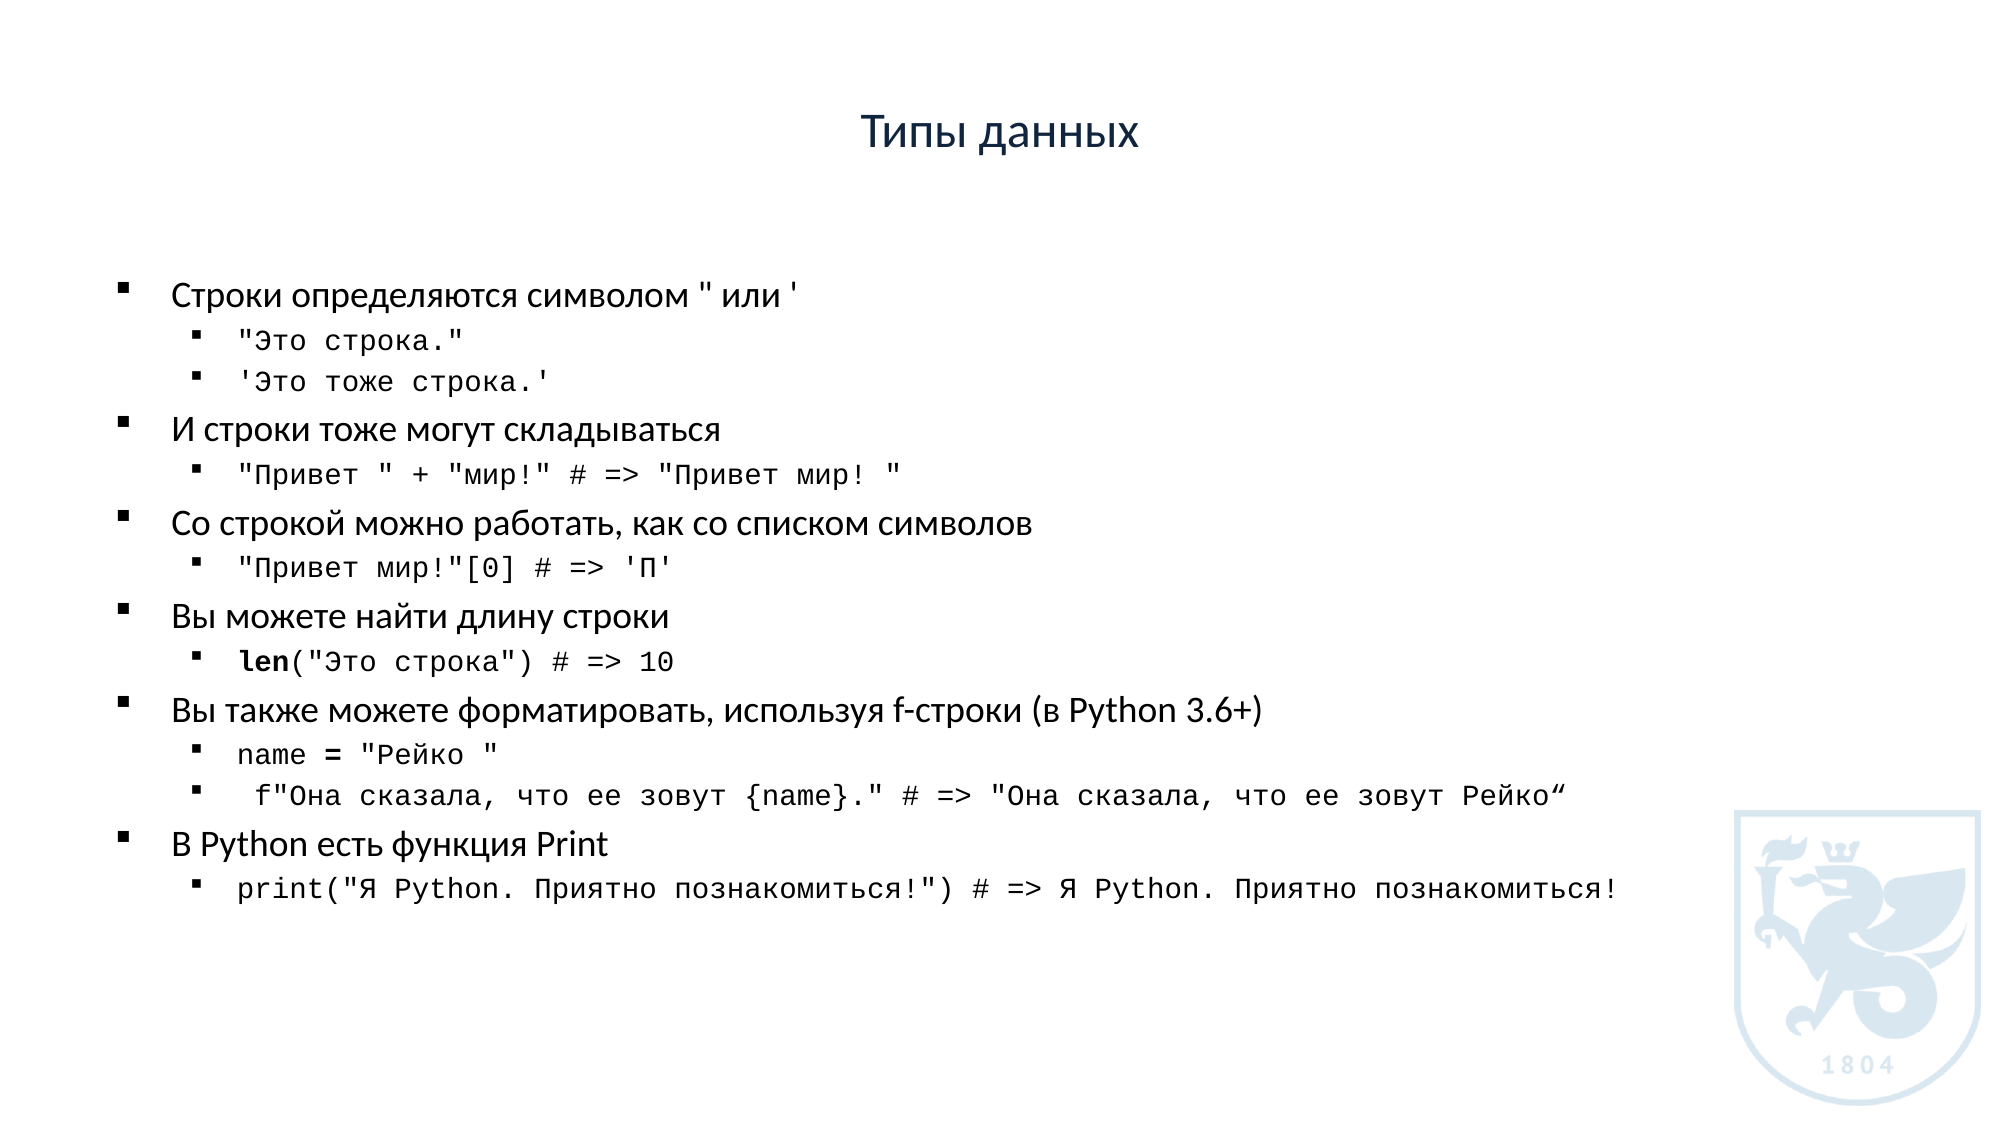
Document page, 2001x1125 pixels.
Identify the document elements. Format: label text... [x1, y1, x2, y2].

text_box Строки определяются символом " или ' "Это строка." 'Это тоже строка.' И строки тоже могут складываться "Привет " + "мир!" # => "Привет мир! " Со строкой можно работать, как со списком символов "Привет мир!"[0] # => 'П' Вы можете найти длину строки len("Это строка") # => 10 Вы также можете форматировать, используя f-строки (в Python 3.6+) name = "Рейко " f"Она сказала, что ее зовут {name}." # => "Она сказала, что ее зовут Рейко“ В Python есть функция Print print("Я Python. Приятно познакомиться!") # => Я Python. Приятно познакомиться! [99, 262, 1900, 1005]
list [1734, 810, 1981, 1106]
text_box Типы данных [845, 89, 1155, 165]
